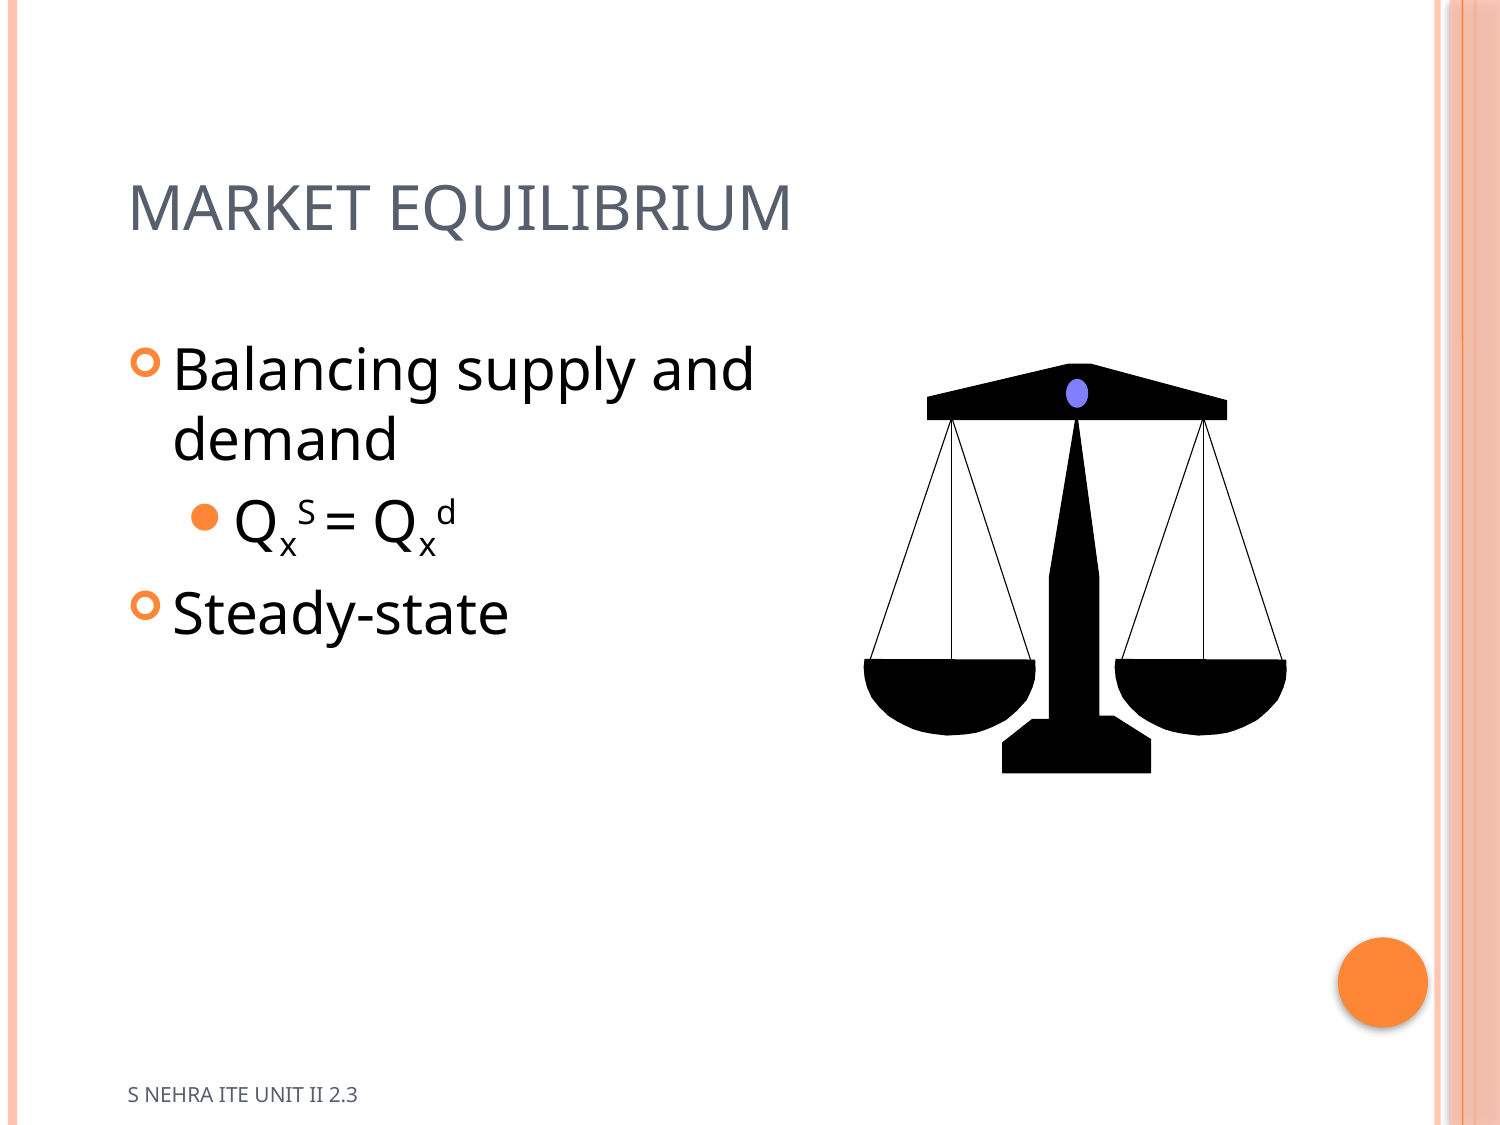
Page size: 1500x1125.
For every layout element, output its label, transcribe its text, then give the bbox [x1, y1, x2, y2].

footer S NEHRA ITE UNIT II 2.3 [112, 1064, 1384, 1125]
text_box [861, 361, 1288, 776]
title Market Equilibrium [112, 99, 1388, 250]
list Balancing supply and demand QxS = Qxd Steady-state [112, 324, 850, 1000]
